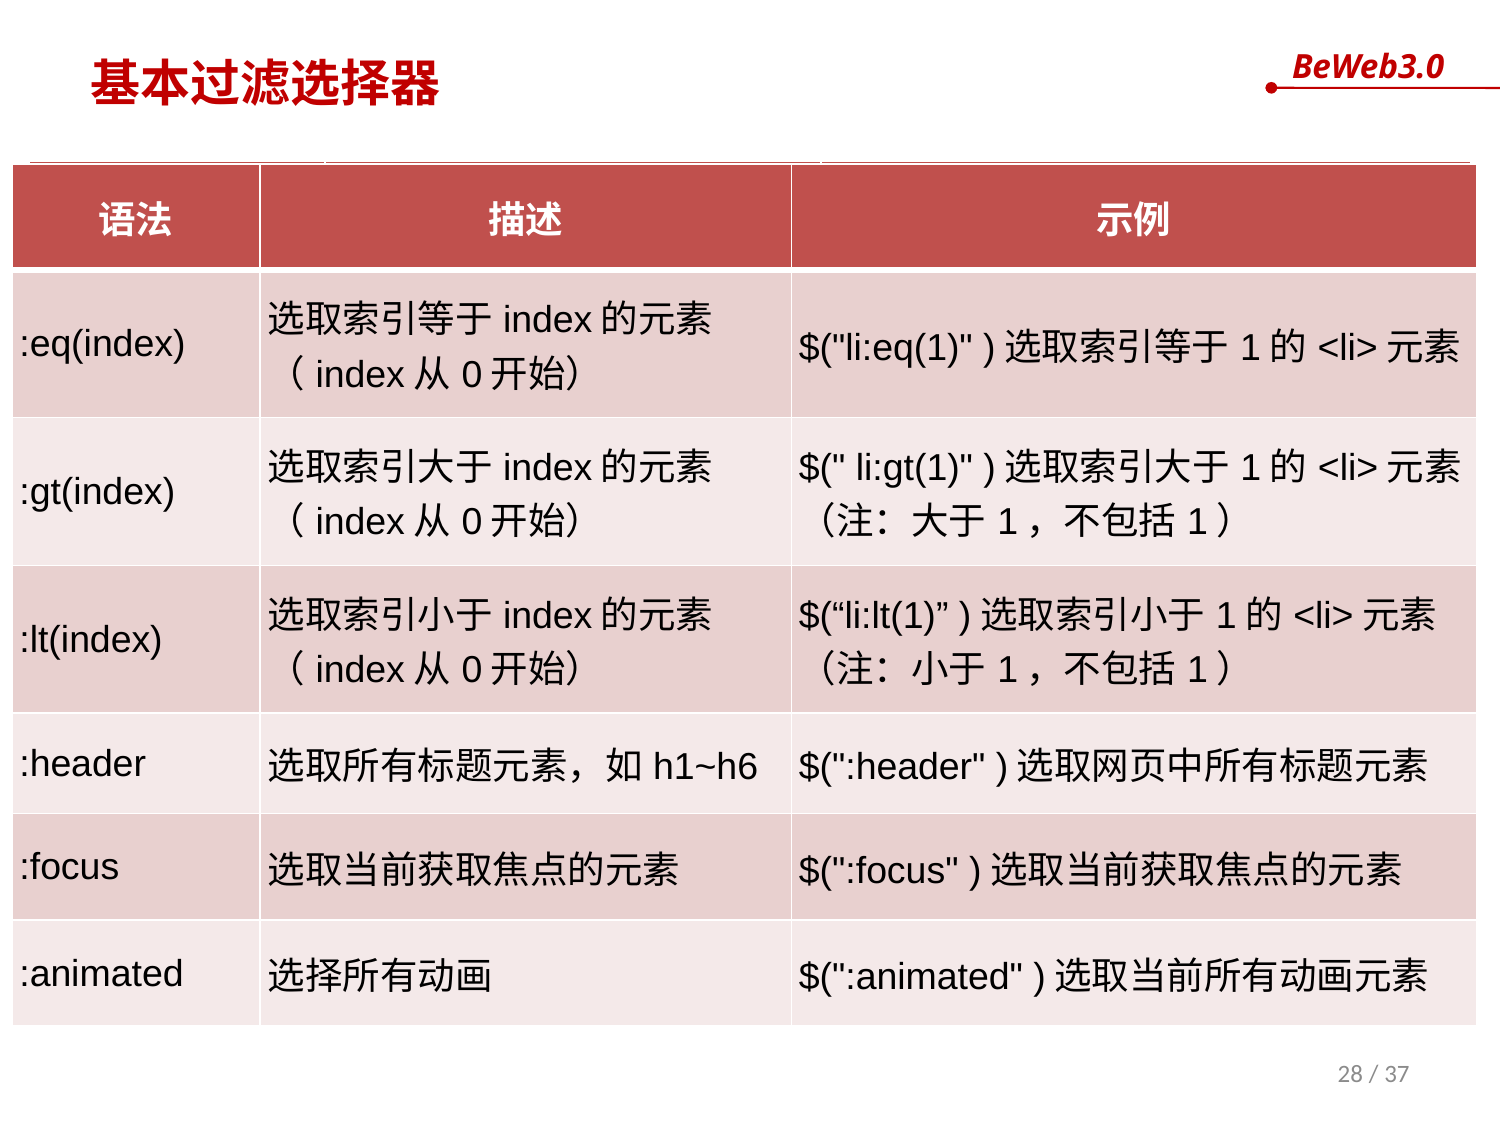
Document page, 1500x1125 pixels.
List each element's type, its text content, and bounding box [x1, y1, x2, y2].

table_cell :animated [13, 921, 259, 1025]
table_cell 选取索引小于index的元素（index从0开始） [261, 566, 791, 712]
table_cell :lt(index) [13, 566, 259, 712]
table_cell 选取所有标题元素，如h1~h6 [261, 714, 791, 813]
table_cell :gt(index) [13, 418, 259, 565]
table_cell :eq(index) [13, 273, 259, 417]
table_cell 选择所有动画 [261, 921, 791, 1025]
table_cell :focus [13, 814, 259, 919]
table_cell $(" li:gt(1)" )选取索引大于1的<li>元素（注：大于1，不包括1） [792, 418, 1476, 565]
table_cell $("li:eq(1)" )选取索引等于1的<li>元素 [792, 273, 1476, 417]
table_cell $(":animated" )选取当前所有动画元素 [792, 921, 1476, 1025]
table_cell :header [13, 714, 259, 813]
table_header 语法 [13, 165, 259, 267]
table_cell 选取索引等于index的元素（index从0开始） [261, 273, 791, 417]
table_cell $(“li:lt(1)” )选取索引小于1的<li>元素（注：小于1，不包括1） [792, 566, 1476, 712]
table_header 示例 [792, 165, 1476, 267]
table_cell 选取当前获取焦点的元素 [261, 814, 791, 919]
table_header 描述 [261, 165, 791, 267]
table_cell $(":focus" )选取当前获取焦点的元素 [792, 814, 1476, 919]
title 基本过滤选择器 [74, 44, 1426, 118]
slide_number 28 / 37 [1074, 1042, 1425, 1103]
table_cell 选取索引大于index的元素（index从0开始） [261, 418, 791, 565]
table_cell $(":header" )选取网页中所有标题元素 [792, 714, 1476, 813]
